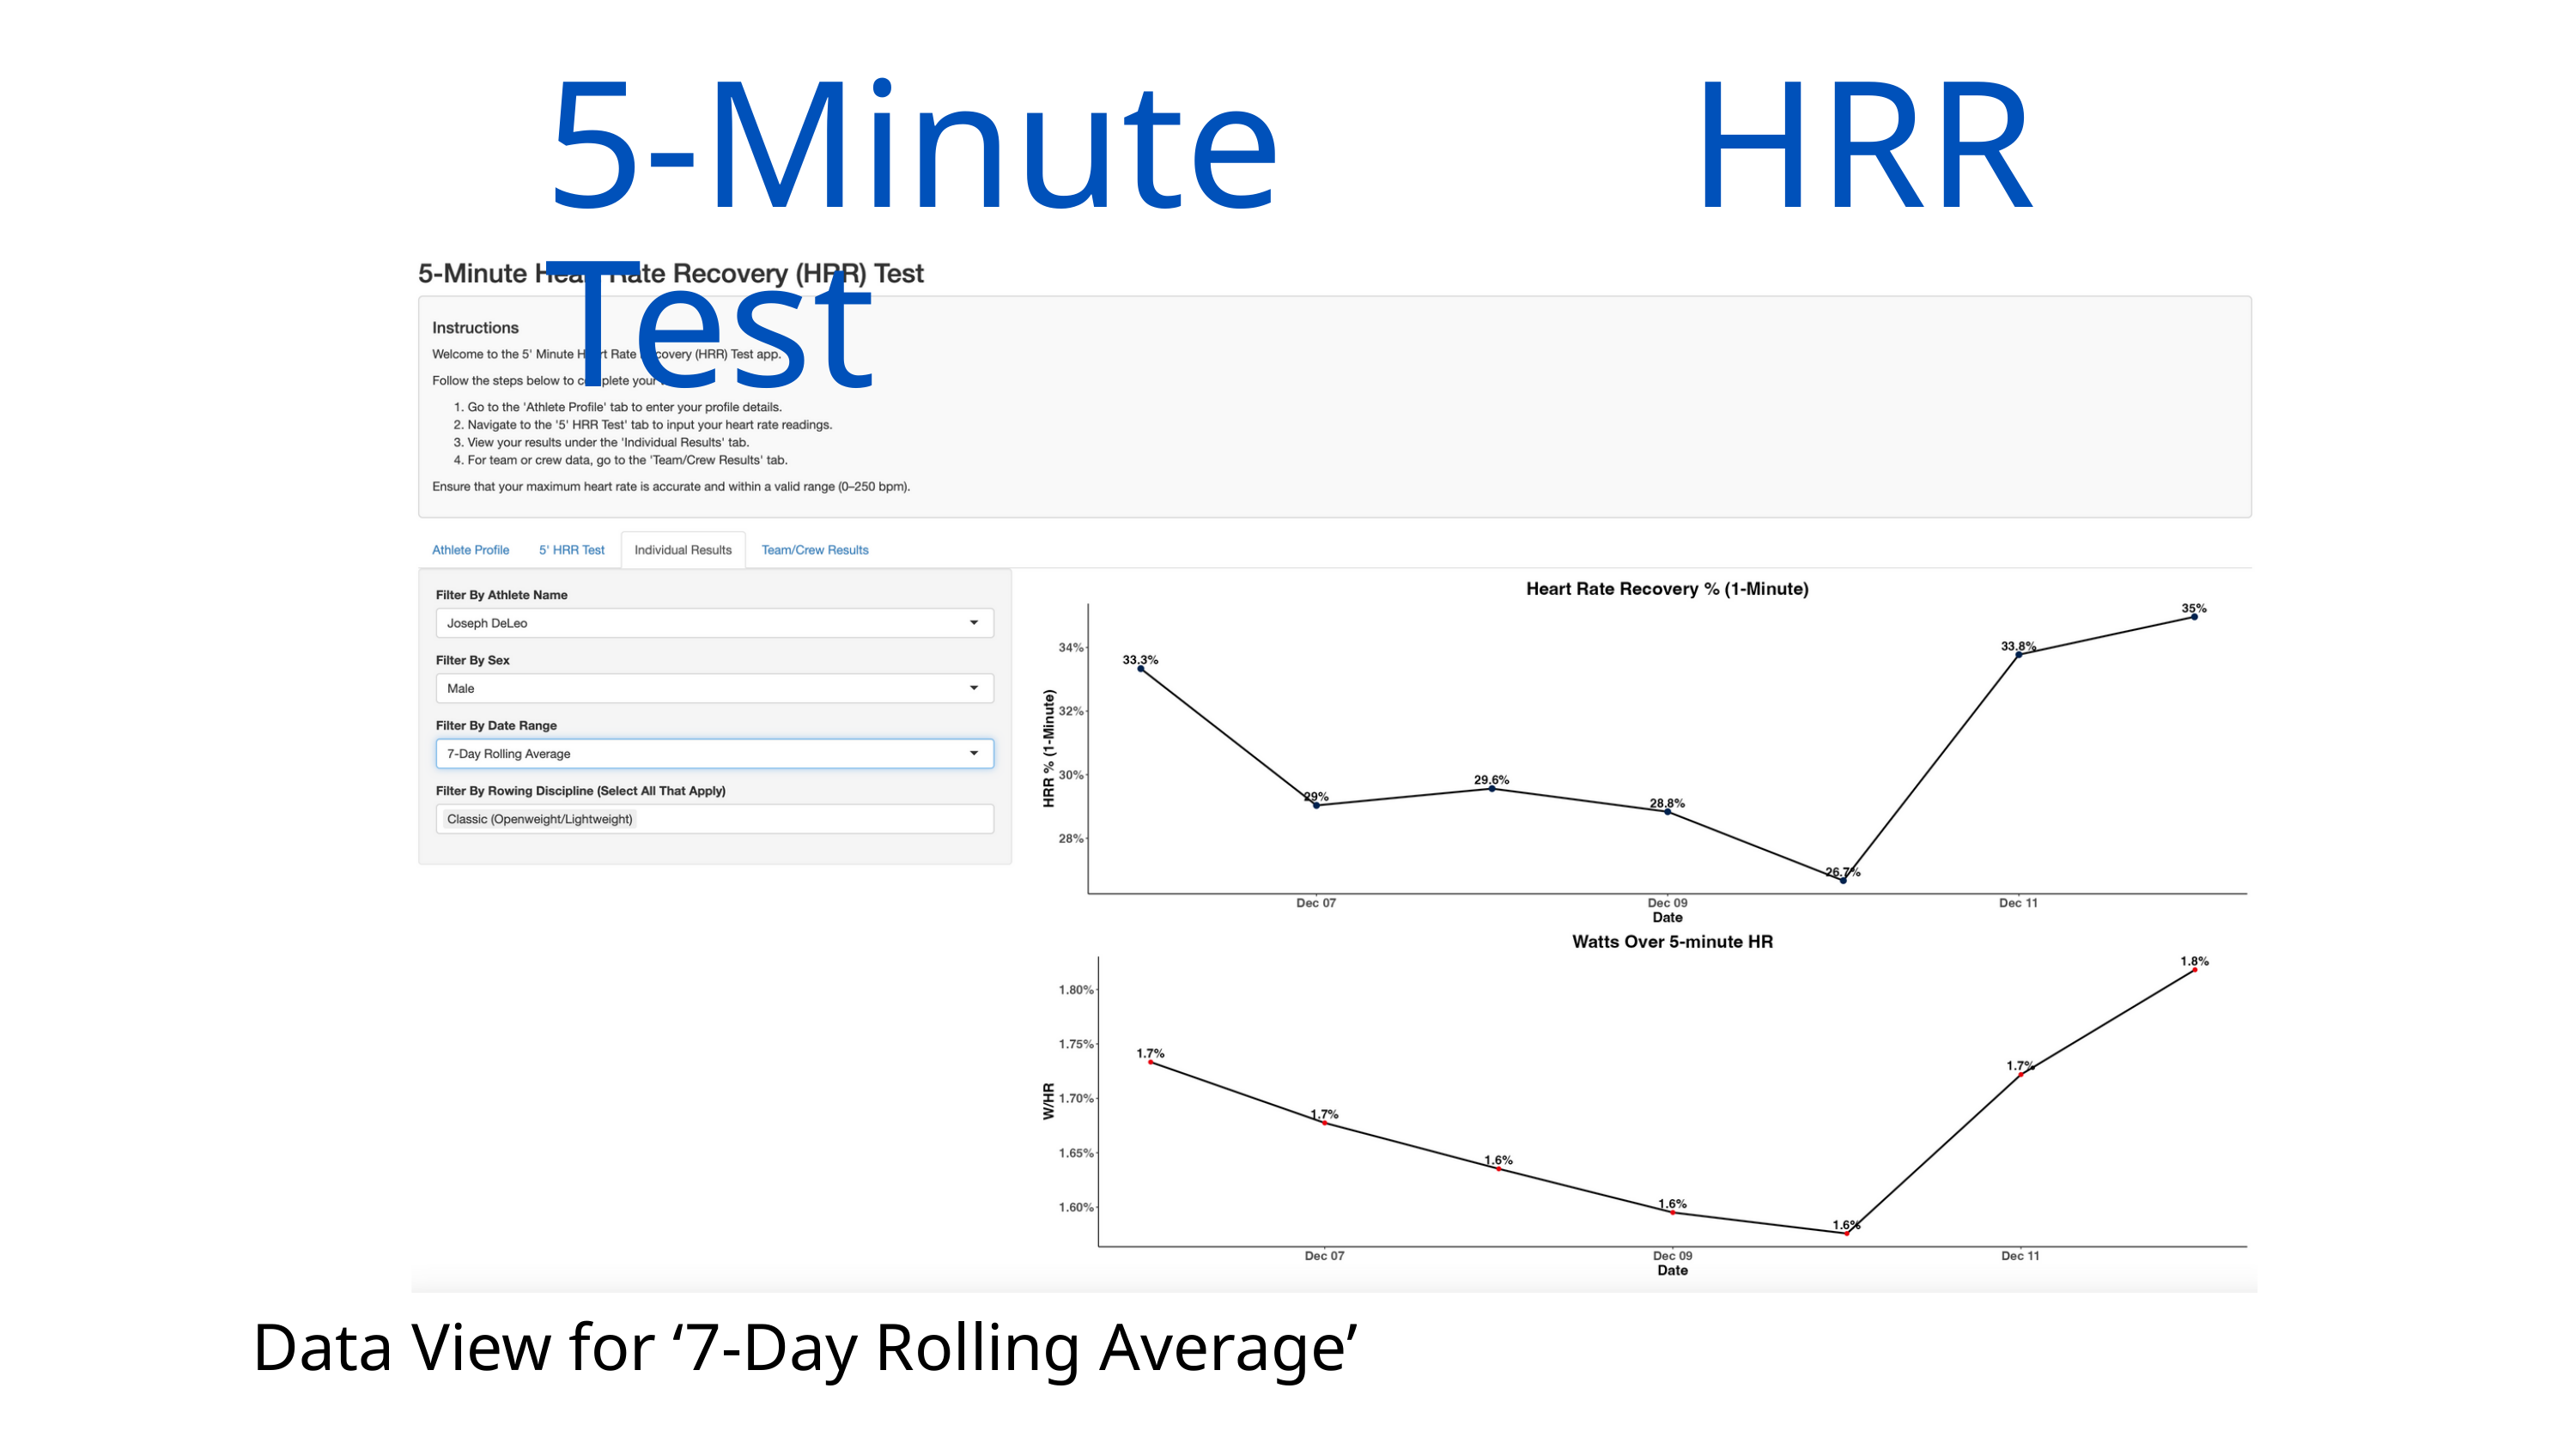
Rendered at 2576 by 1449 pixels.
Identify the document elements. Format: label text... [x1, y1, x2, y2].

text_box Data View for ‘7-Day Rolling Average’ [252, 1293, 1578, 1384]
text_box [411, 250, 2258, 1293]
text_box 5-Minute HRR Test [544, 64, 2038, 421]
